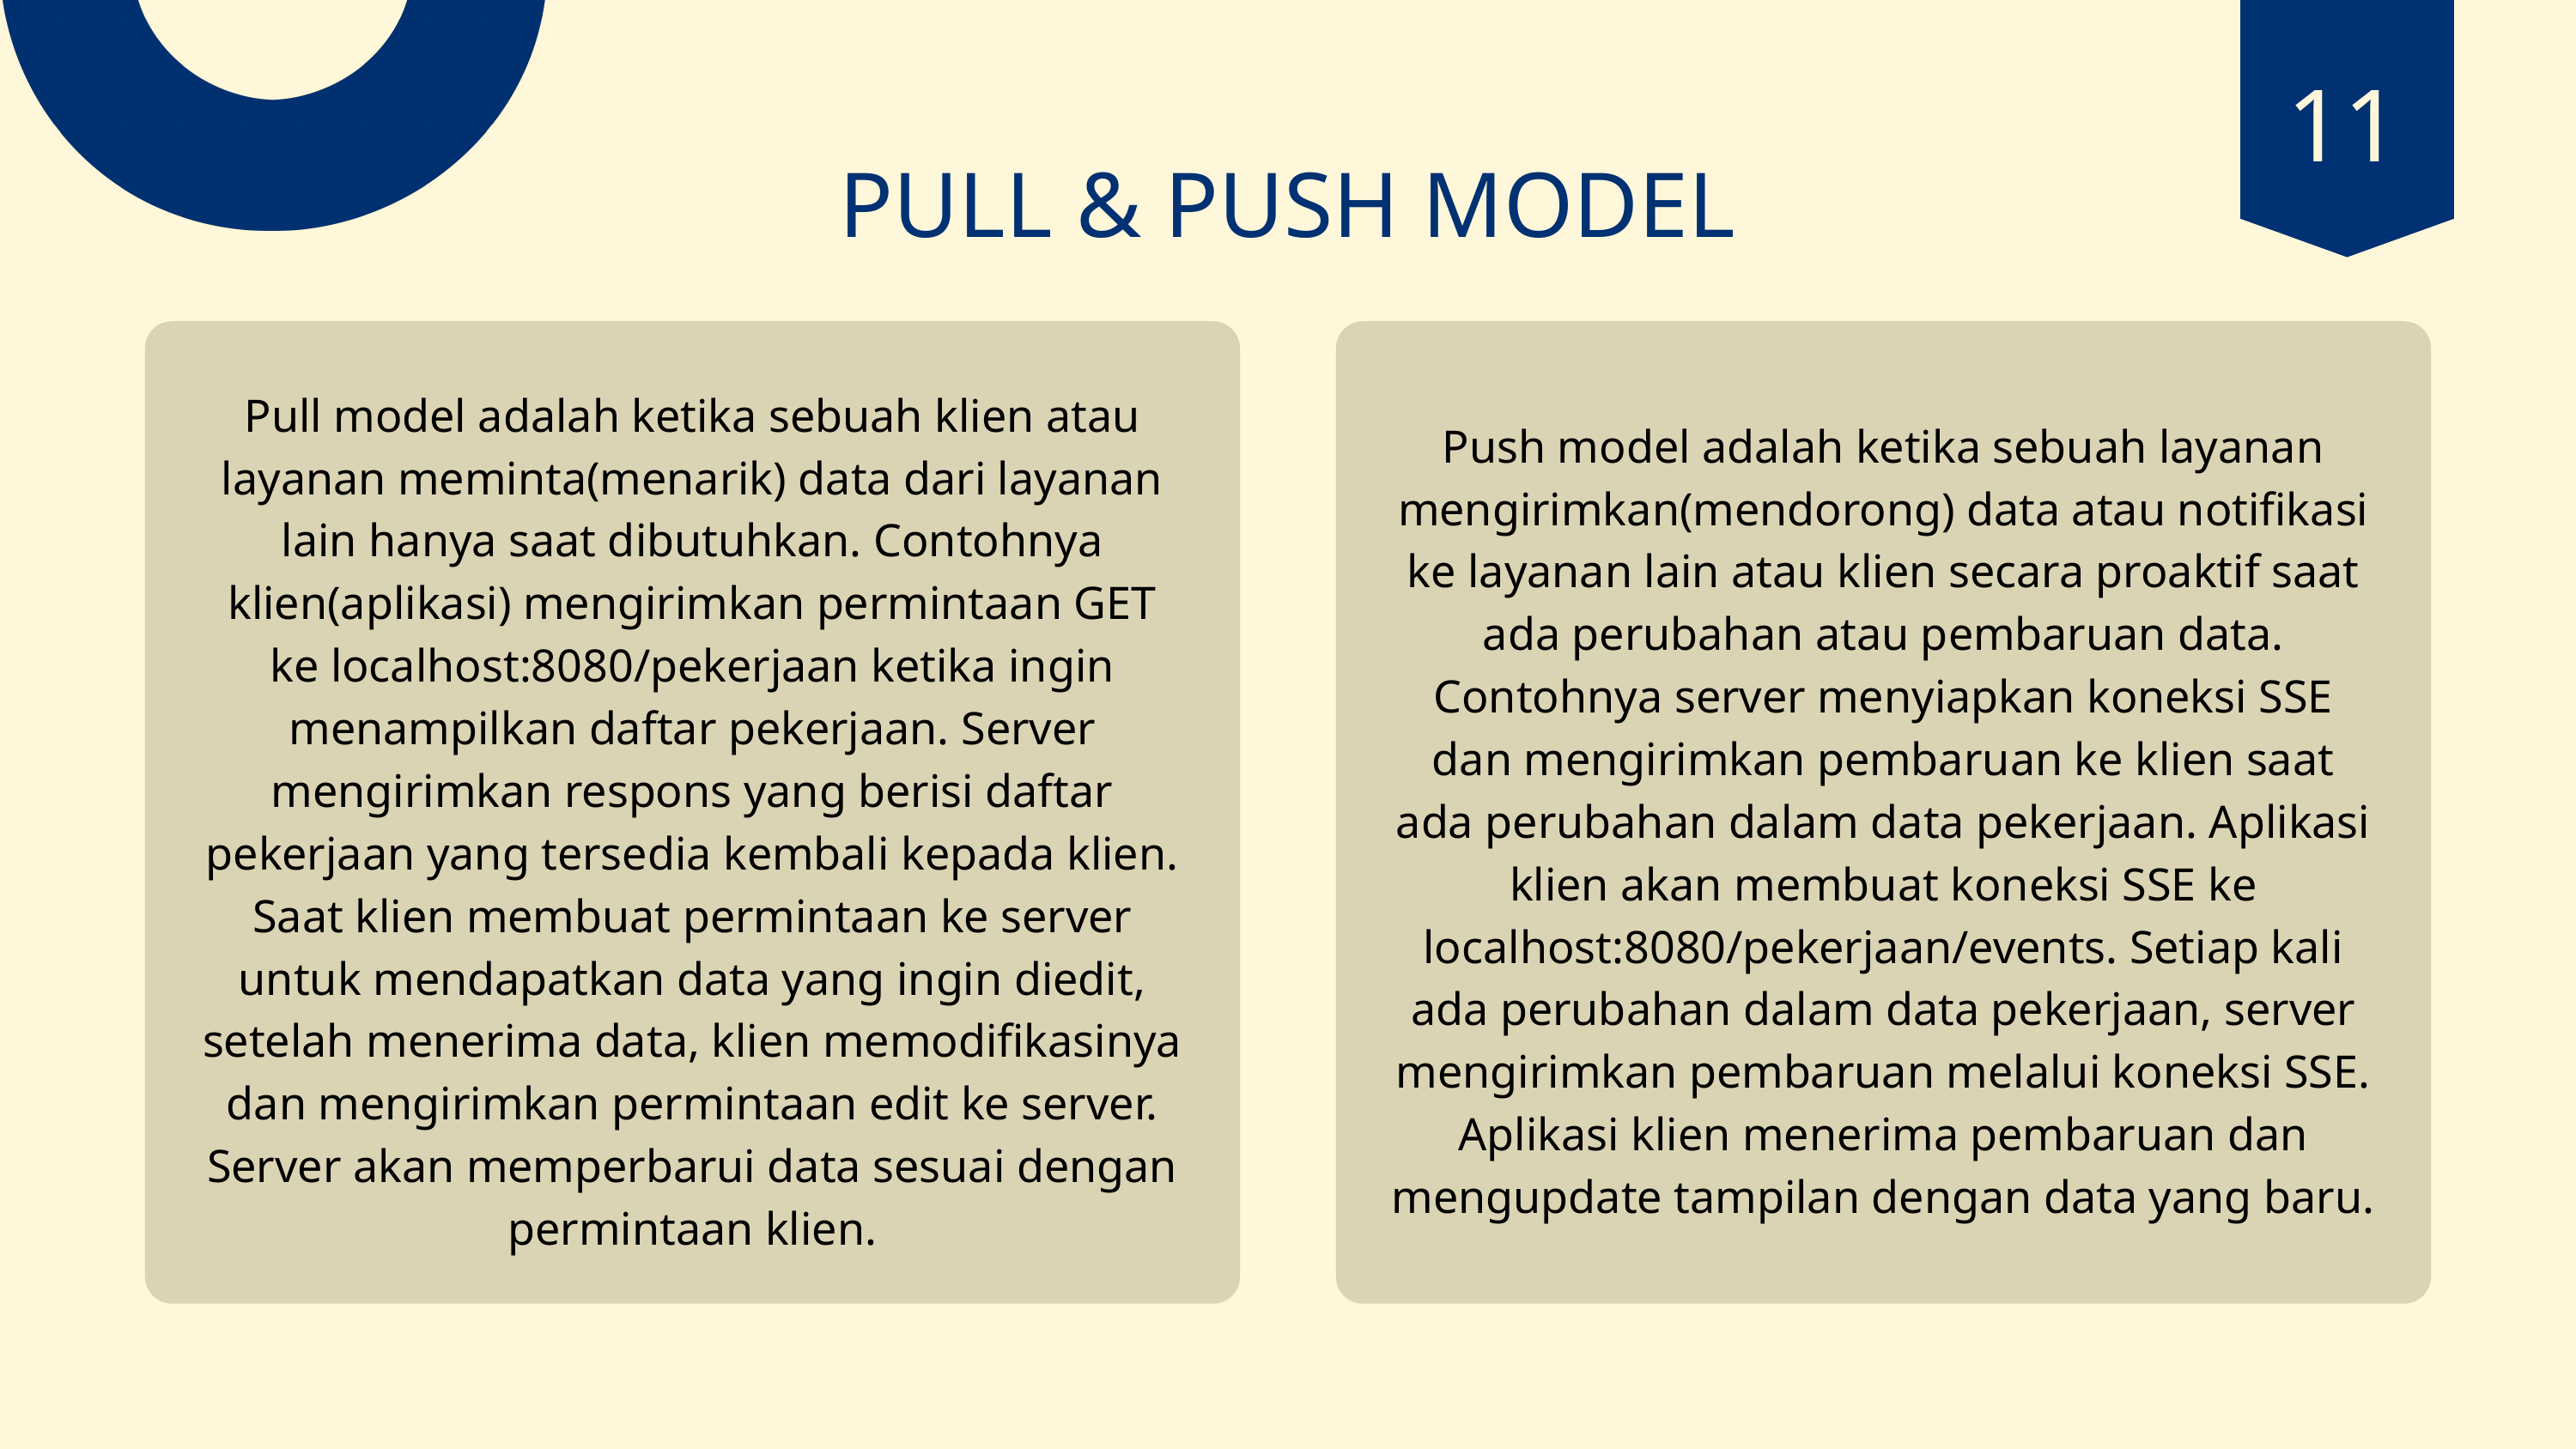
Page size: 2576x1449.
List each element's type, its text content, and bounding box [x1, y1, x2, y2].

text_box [2239, 0, 2455, 258]
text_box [1335, 320, 2432, 1304]
text_box [0, 0, 547, 231]
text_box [144, 320, 1241, 1304]
text_box PULL & PUSH MODEL [359, 130, 2216, 256]
